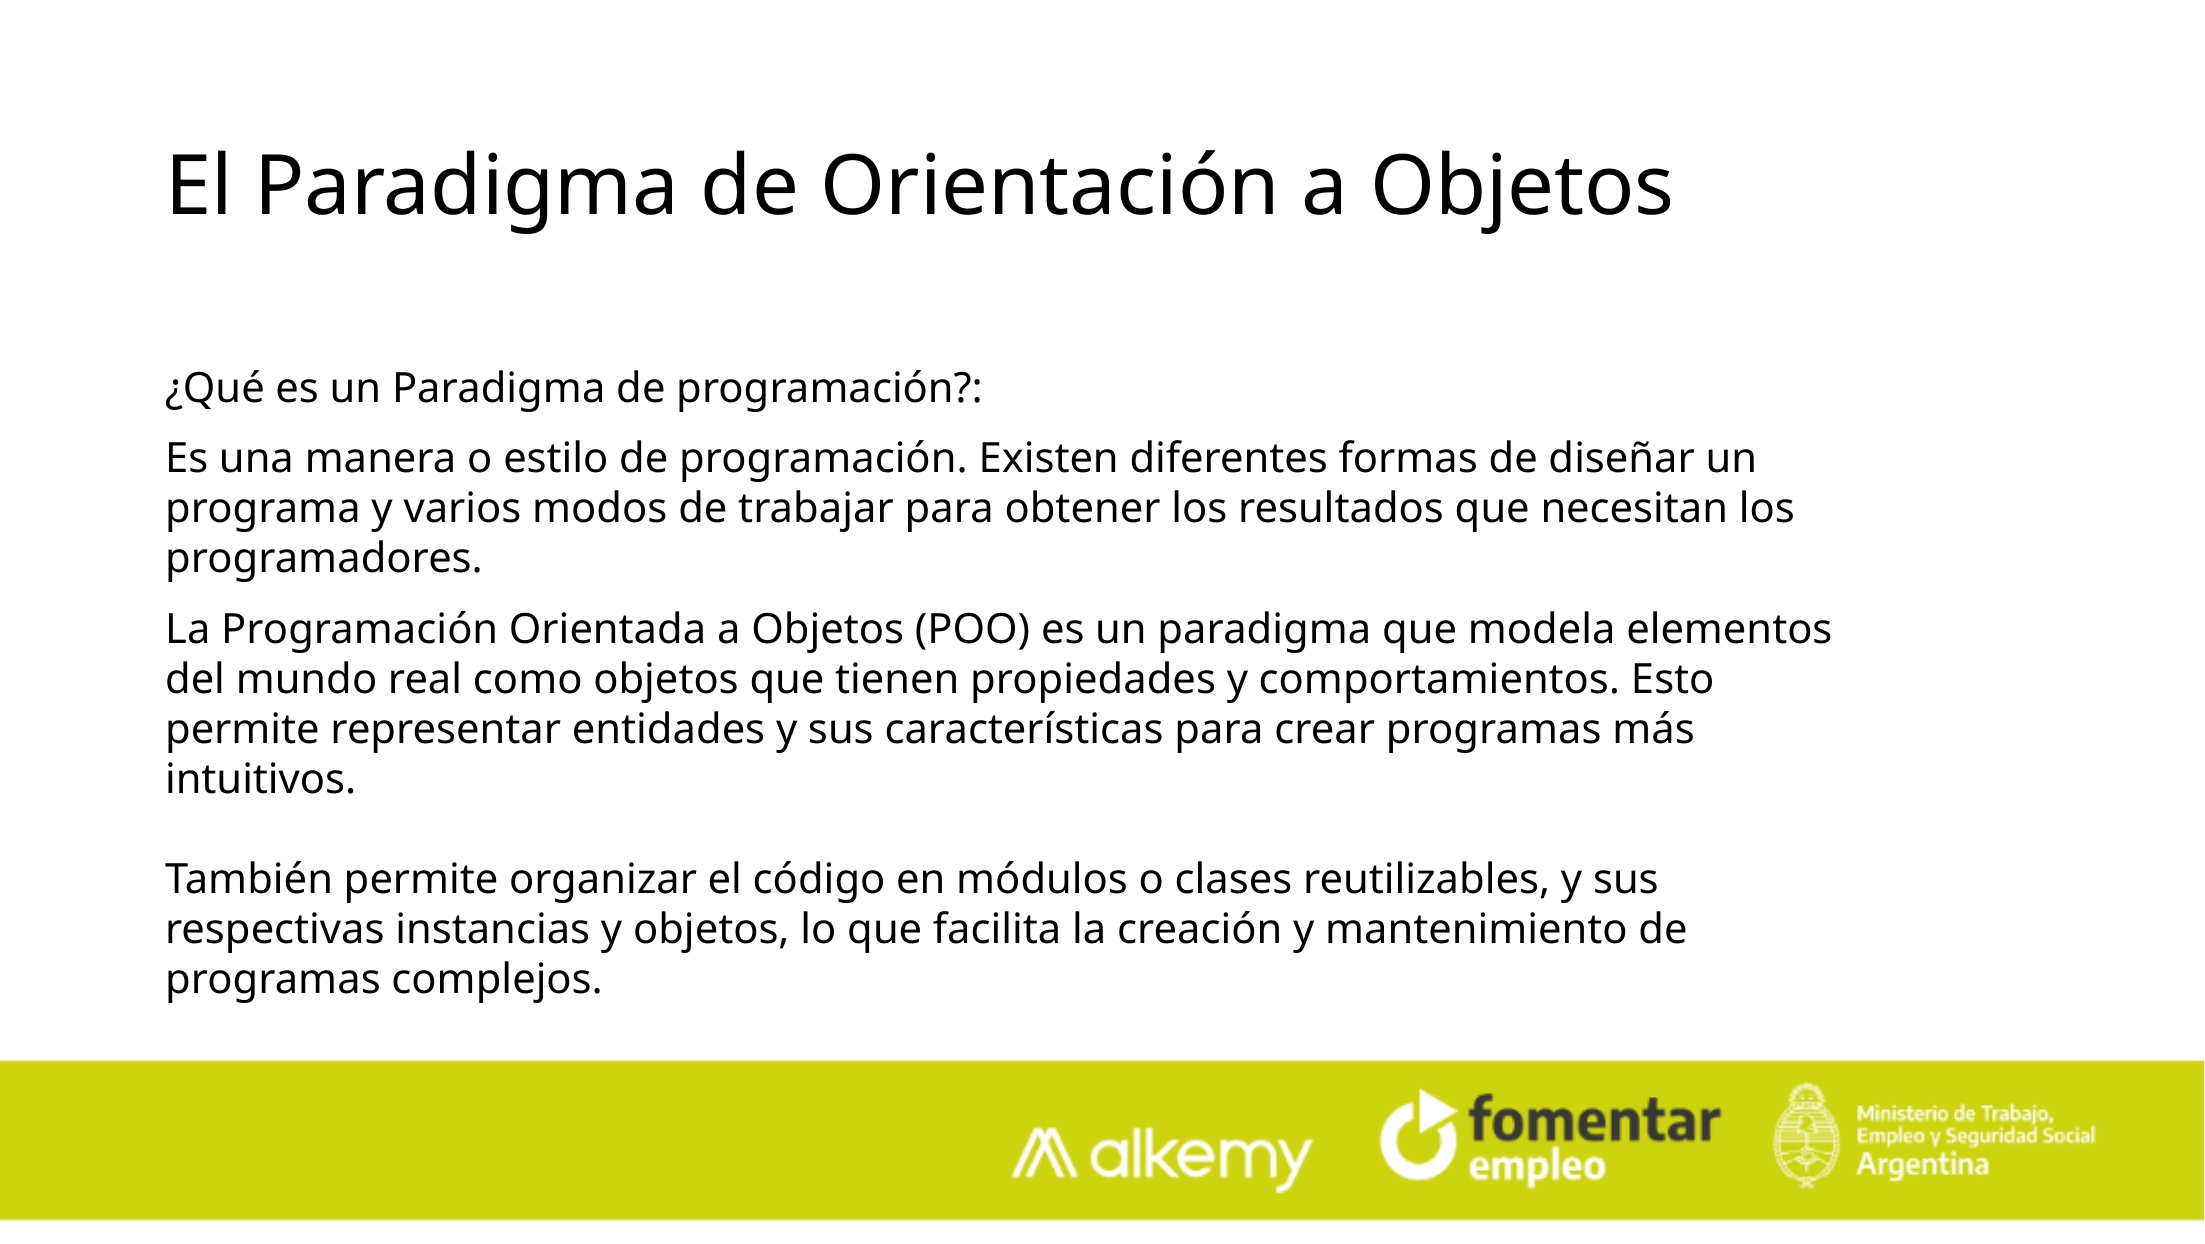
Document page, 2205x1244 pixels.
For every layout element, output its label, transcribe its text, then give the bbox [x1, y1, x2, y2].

picture [0, 0, 2205, 1244]
text_box ¿Qué es un Paradigma de programación?: Es una manera o estilo de programación. Existen diferentes formas de diseñar un programa y varios modos de trabajar para obtener los resultados que necesitan los programadores. La Programación Orientada a Objetos (POO) es un paradigma que modela elementos del mundo real como objetos que tienen propiedades y comportamientos. Esto permite representar entidades y sus características para crear programas más intuitivos. También permite organizar el código en módulos o clases reutilizables, y sus respectivas instancias y objetos, lo que facilita la creación y mantenimiento de programas complejos. [149, 345, 1891, 1018]
text_box El Paradigma de Orientación a Objetos [149, 116, 1891, 247]
